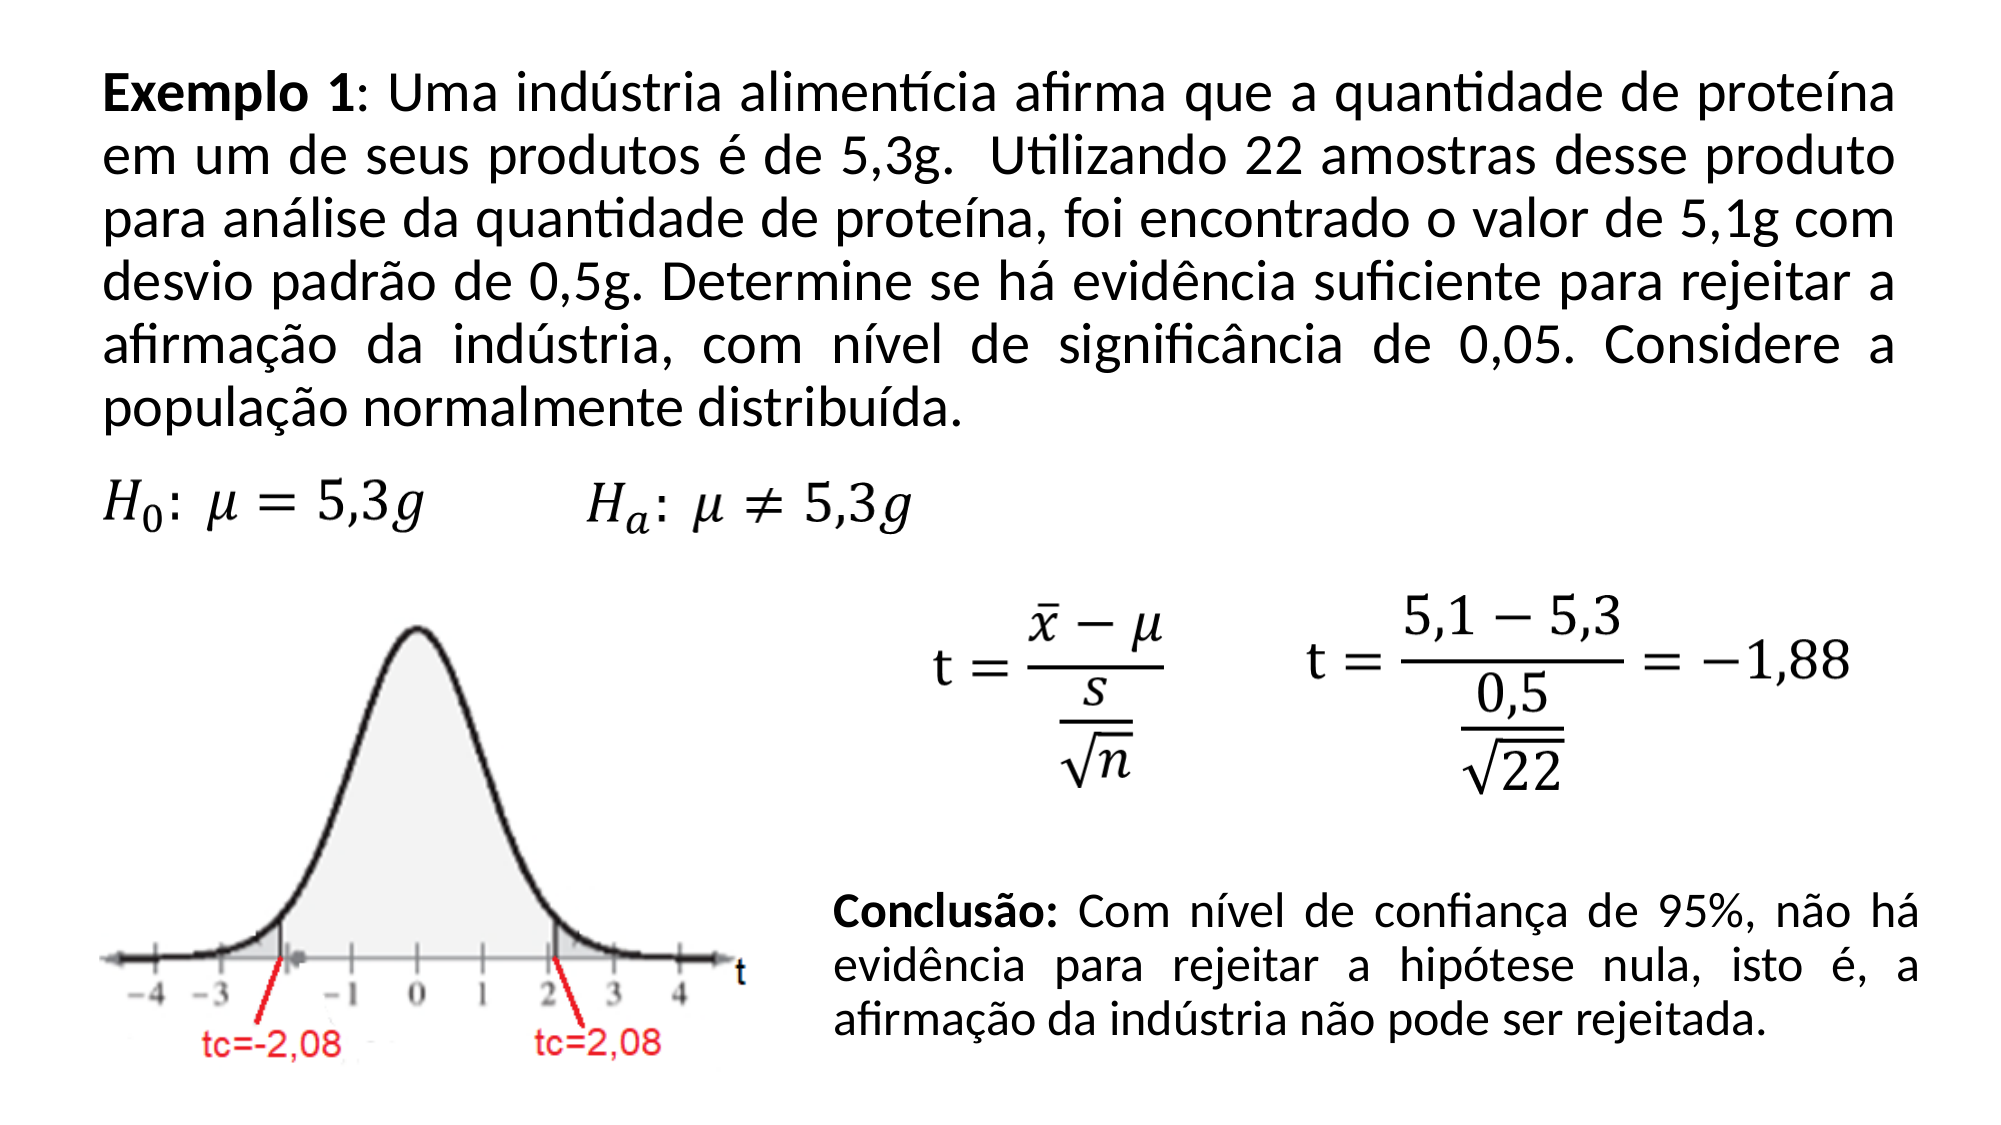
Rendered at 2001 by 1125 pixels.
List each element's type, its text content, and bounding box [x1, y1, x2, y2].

text_box Exemplo 1: Uma indústria alimentícia afirma que a quantidade de proteína em um de seus produtos é de 5,3g. Utilizando 22 amostras desse produto para análise da quantidade de proteína, foi encontrado o valor de 5,1g com desvio padrão de 0,5g. Determine se há evidência suficiente para rejeitar a afirmação da indústria, com nível de significância de 0,05. Considere a população normalmente distribuída. [87, 54, 1913, 466]
text_box [577, 466, 924, 537]
text_box [93, 463, 437, 535]
text_box [1296, 585, 1862, 798]
text_box Conclusão: Com nível de confiança de 95%, não há evidência para rejeitar a hipótese nula, isto é, a afirmação da indústria não pode ser rejeitada. [818, 876, 1937, 1072]
picture [98, 616, 758, 1073]
text_box [924, 594, 1172, 790]
